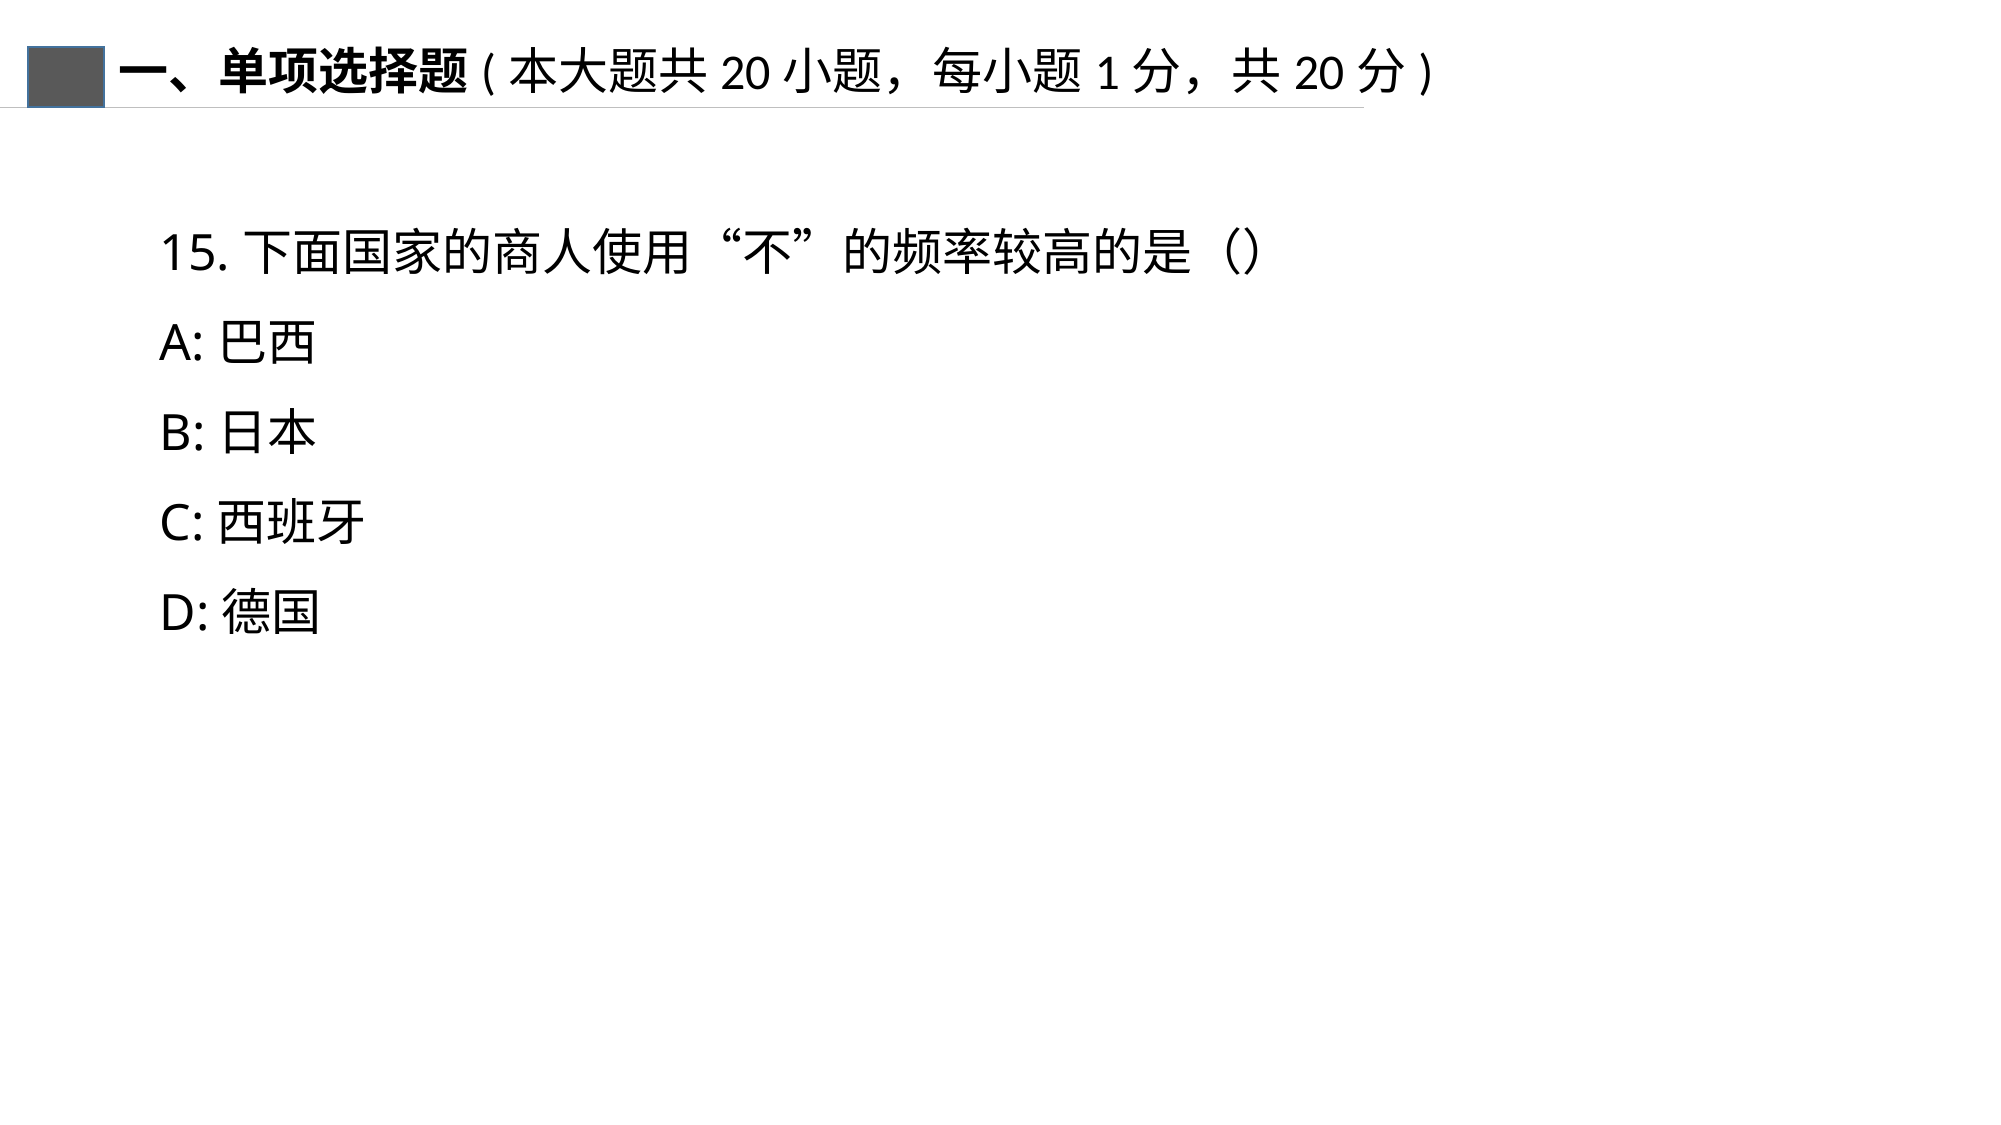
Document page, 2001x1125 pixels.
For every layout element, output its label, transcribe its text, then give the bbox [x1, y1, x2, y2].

text_box [27, 46, 105, 107]
text_box 一、单项选择题(本大题共20小题，每小题1分，共20分) [104, 31, 1454, 107]
text_box 15.下面国家的商人使用“不”的频率较高的是（） A:巴西 B:日本 C:西班牙 D:德国 [145, 183, 1950, 648]
